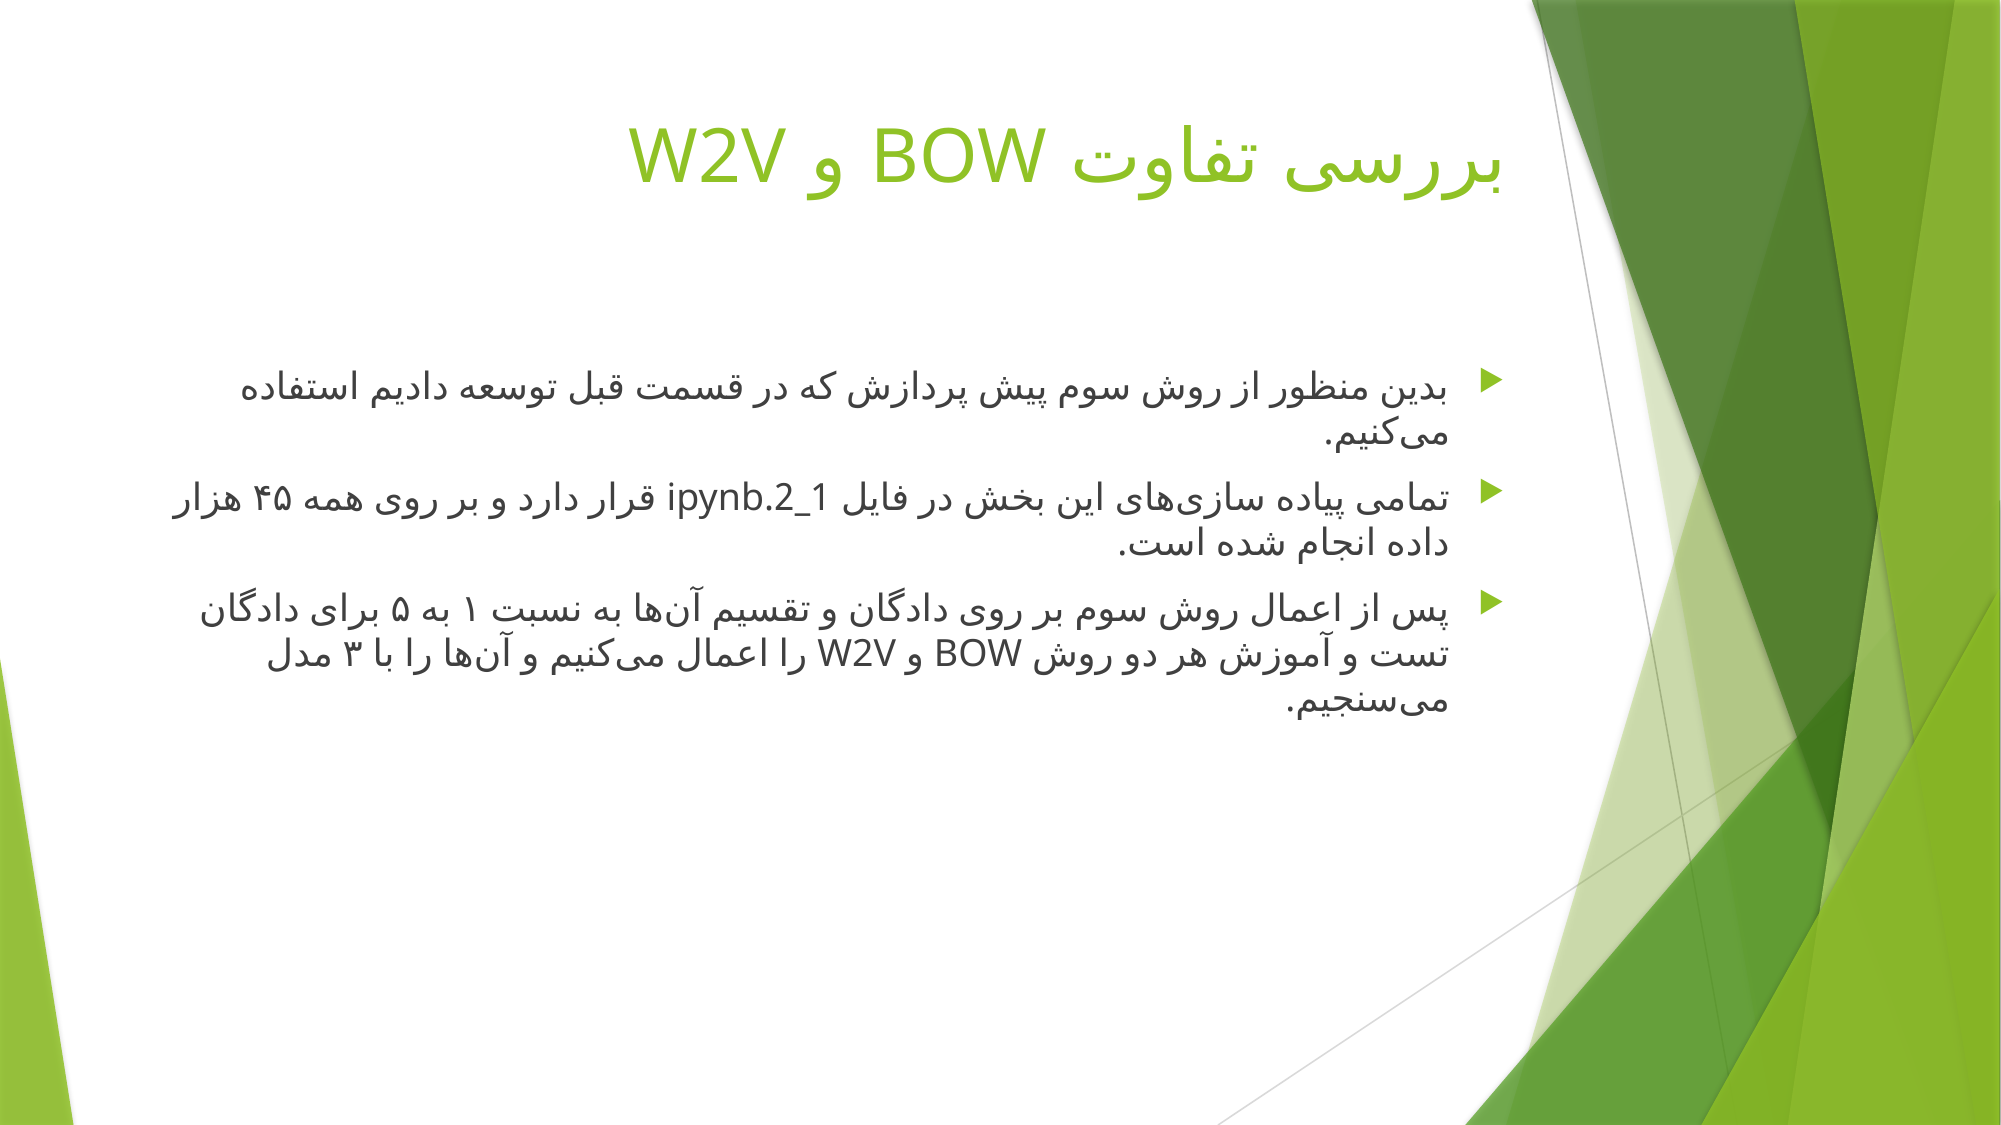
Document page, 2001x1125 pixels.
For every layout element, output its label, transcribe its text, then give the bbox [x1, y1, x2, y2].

title بررسی تفاوت BOW و W2V [111, 99, 1522, 317]
list بدین منظور از روش سوم پیش پردازش که در قسمت قبل توسعه دادیم استفاده می‌کنیم. تمامی پیاده سازی‌های این بخش در فایل 1_2.ipynb قرار دارد و بر روی همه ۴۵ هزار داده انجام شده است. پس از اعمال روش سوم بر روی دادگان و تقسیم آن‌ها به نسبت ۱ به ۵ برای دادگان تست و آموزش هر دو روش BOW و W2V را اعمال می‌کنیم و آن‌ها را با ۳ مدل می‌سنجیم. [111, 354, 1522, 992]
